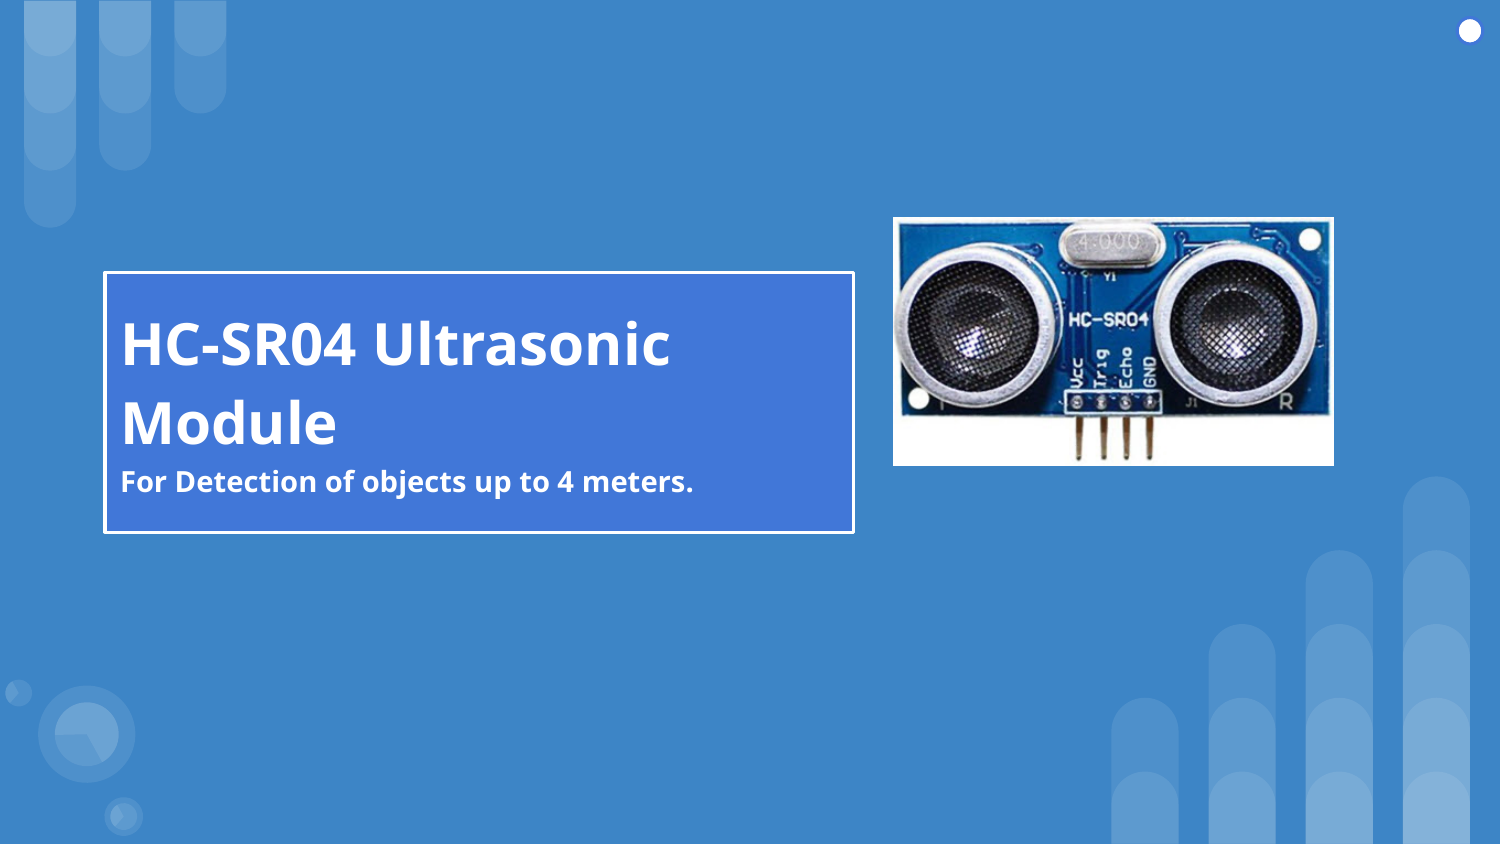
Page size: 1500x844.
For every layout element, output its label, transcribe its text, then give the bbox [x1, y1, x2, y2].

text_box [0, 665, 155, 844]
text_box [1457, 17, 1483, 44]
picture [893, 217, 1335, 467]
text_box HC-SR04 Ultrasonic Module For Detection of objects up to 4 meters. [104, 272, 854, 533]
